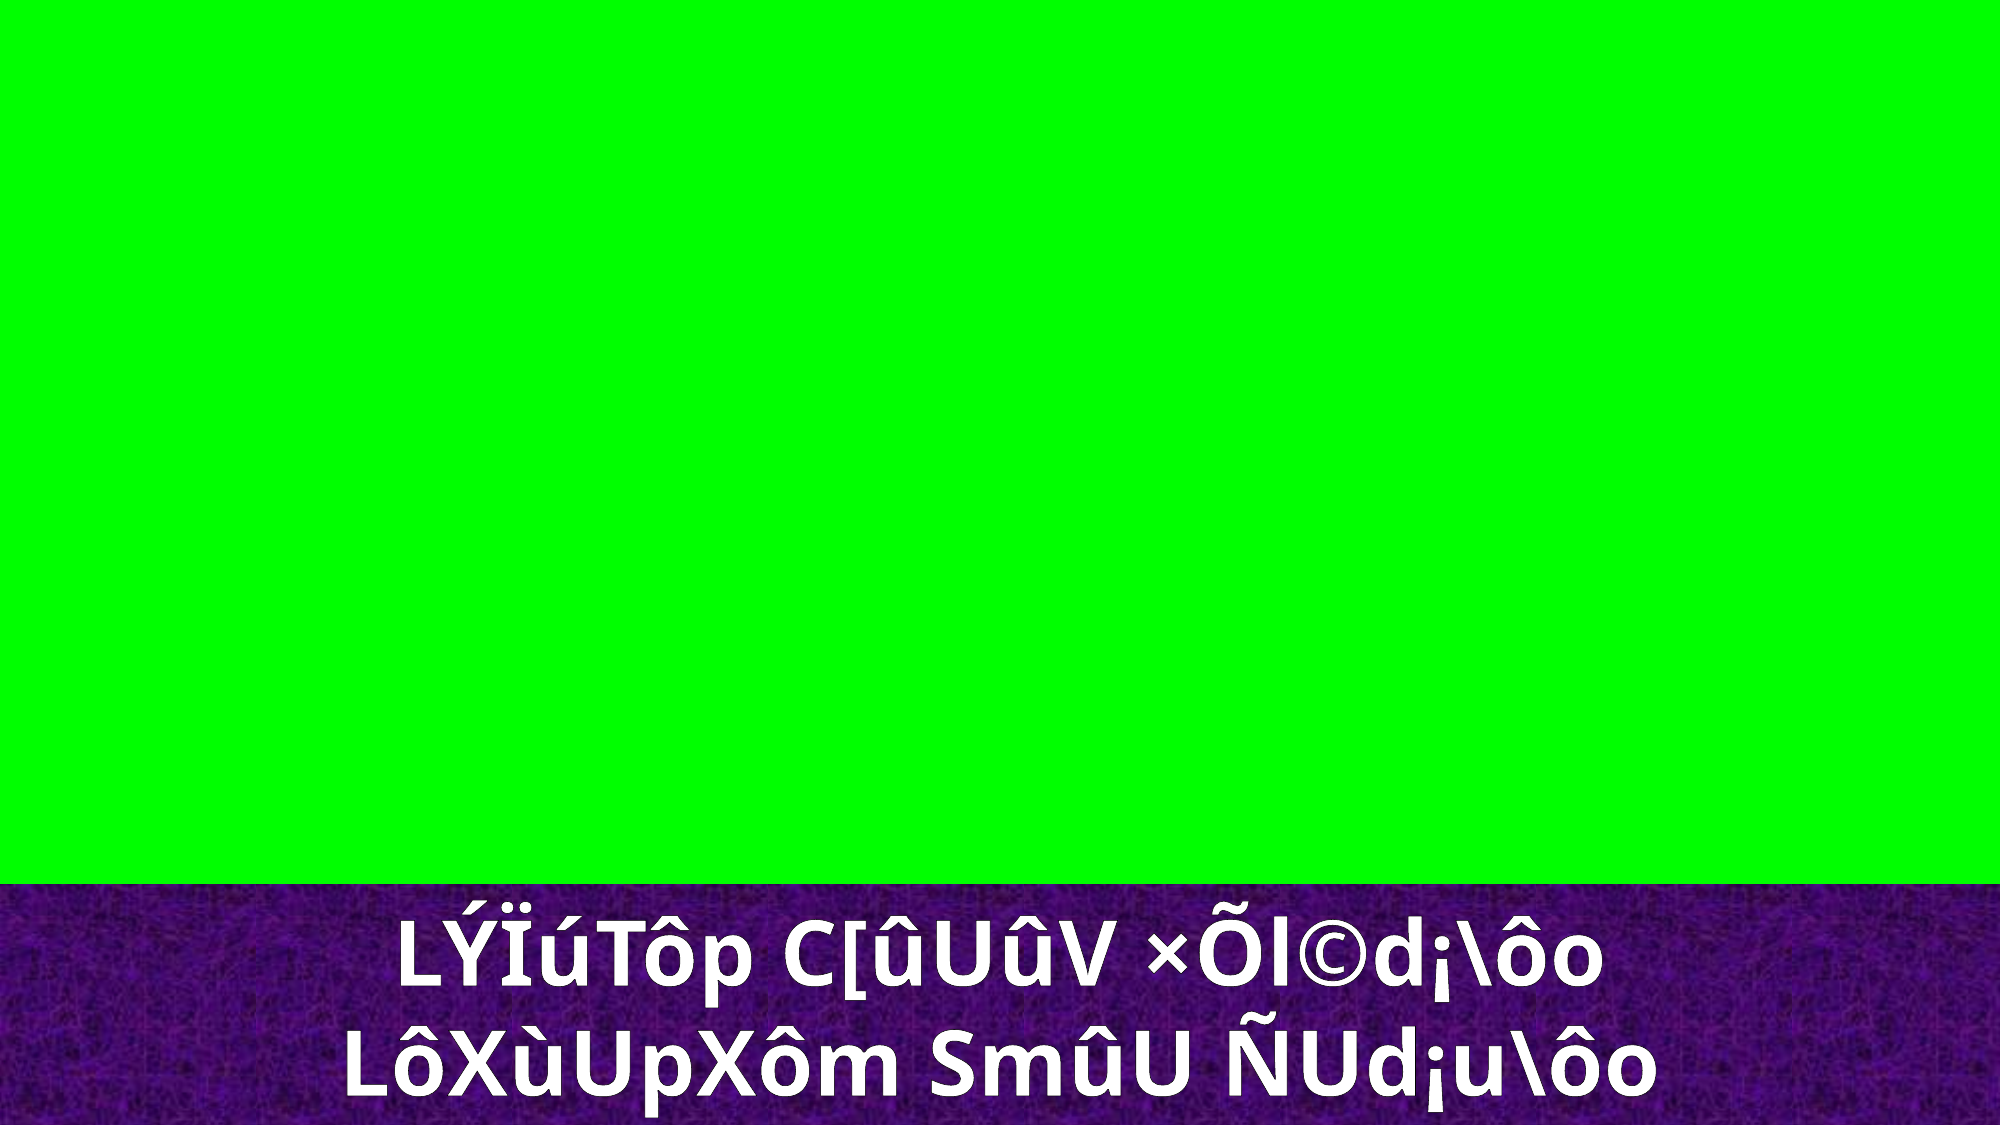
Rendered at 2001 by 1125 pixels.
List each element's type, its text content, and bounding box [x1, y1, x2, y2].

text_box LÝÏúTôp C[ûUûV ×Õl©d¡\ôo LôXùUpXôm SmûU ÑUd¡u\ôo [0, 886, 2000, 1122]
